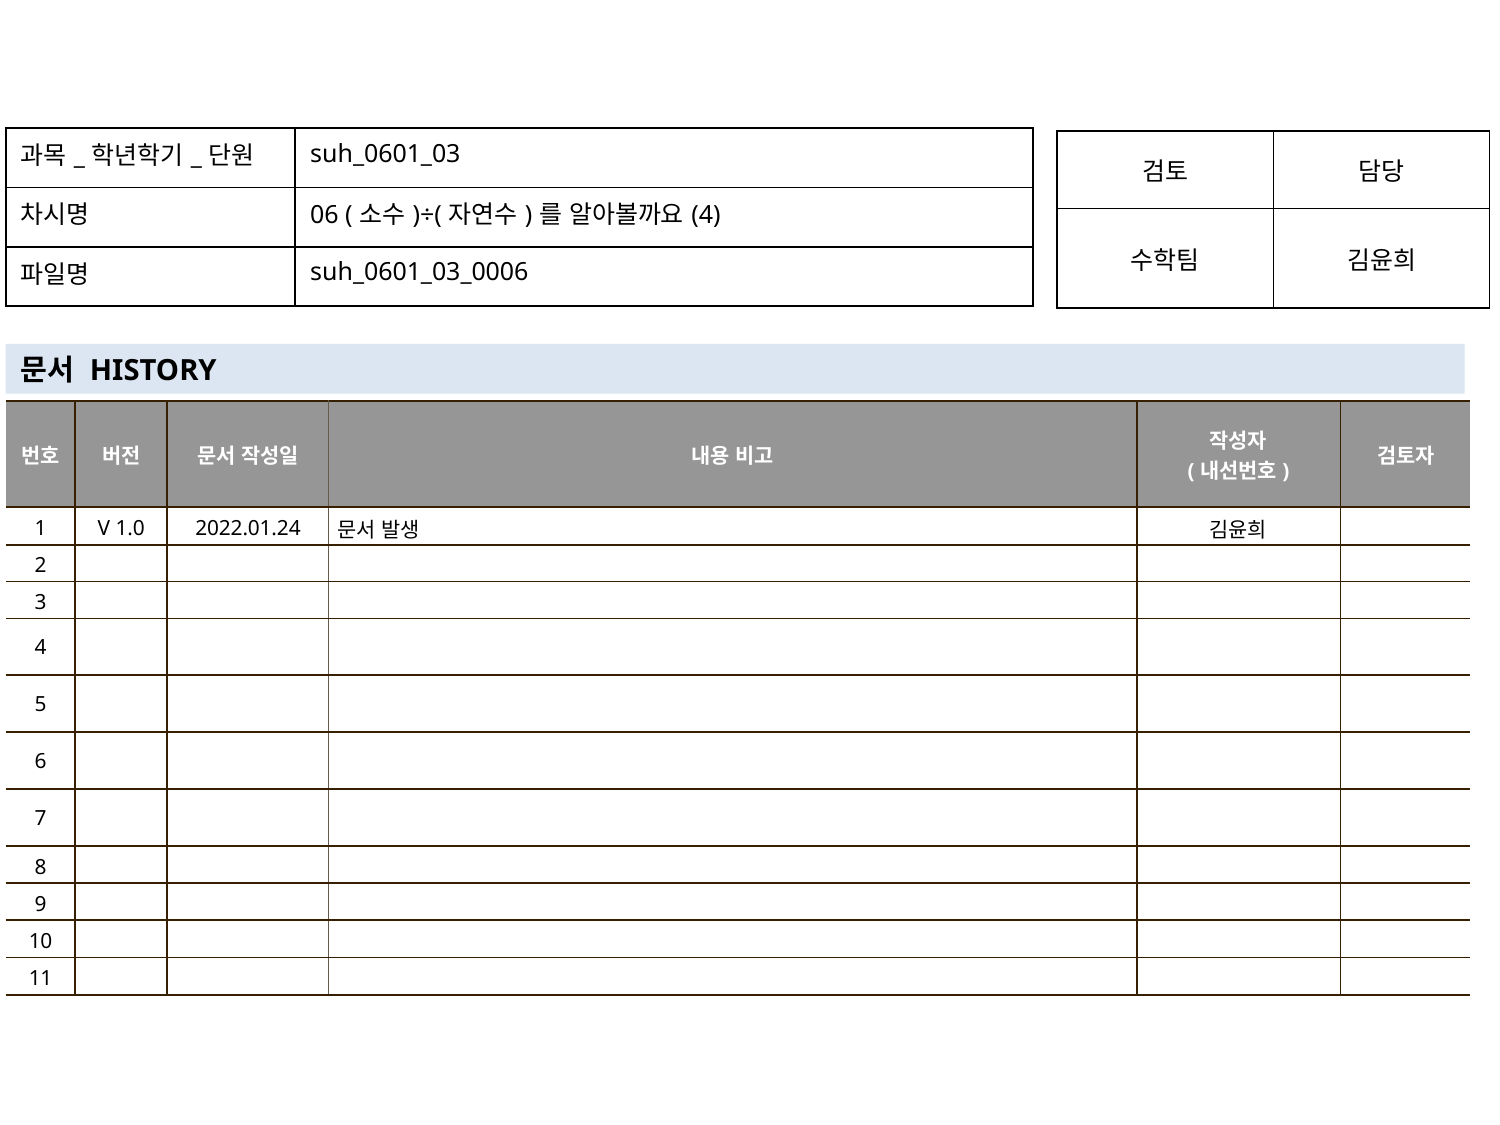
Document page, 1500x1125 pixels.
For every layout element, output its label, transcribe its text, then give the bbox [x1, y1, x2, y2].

table_cell [76, 884, 166, 919]
table_header 내용 비고 [329, 402, 1136, 506]
table_cell [1341, 921, 1470, 957]
table_cell 김윤희 [1274, 209, 1489, 307]
table_cell [1138, 921, 1340, 957]
table_cell [1138, 733, 1340, 788]
table_cell [1138, 790, 1340, 845]
table_cell 김윤희 [1138, 508, 1340, 544]
table_cell [1341, 847, 1470, 882]
table_header 번호 [6, 402, 74, 506]
table_cell [1341, 733, 1470, 788]
table_cell 3 [6, 582, 74, 618]
table_cell [76, 619, 166, 674]
table_cell [329, 676, 1136, 731]
table_cell 2 [6, 546, 74, 581]
table_cell [1341, 676, 1470, 731]
table_header 과목_학년학기_단원 [7, 129, 294, 187]
table_cell [1138, 619, 1340, 674]
table_cell V 1.0 [76, 508, 166, 544]
table_cell 10 [6, 921, 74, 957]
table_cell [168, 847, 328, 882]
table_cell [76, 847, 166, 882]
table_cell [76, 921, 166, 957]
table_cell [1341, 619, 1470, 674]
table_cell 8 [6, 847, 74, 882]
table_cell [168, 619, 328, 674]
table_cell [329, 884, 1136, 919]
table_header 문서 작성일 [168, 402, 328, 506]
table_cell [168, 921, 328, 957]
table_header suh_0601_03 [296, 129, 1032, 187]
table_cell 11 [6, 958, 74, 994]
table_cell [329, 546, 1136, 581]
table_cell [76, 582, 166, 618]
table_cell [76, 958, 166, 994]
table_cell [168, 790, 328, 845]
table_header 담당 [1274, 132, 1489, 208]
table_cell 6 [6, 733, 74, 788]
table_cell 7 [6, 790, 74, 845]
table_header 검토자 [1341, 402, 1470, 506]
table_cell [329, 847, 1136, 882]
table_cell 수학팀 [1058, 209, 1273, 307]
table_cell 파일명 [7, 248, 294, 305]
table_cell [329, 619, 1136, 674]
table_cell [1138, 847, 1340, 882]
table_cell [329, 921, 1136, 957]
table_cell [1138, 884, 1340, 919]
table_cell [329, 790, 1136, 845]
table_cell suh_0601_03_0006 [296, 248, 1032, 305]
table_cell [168, 582, 328, 618]
table_header 버전 [76, 402, 166, 506]
table_cell [329, 958, 1136, 994]
table_header 작성자 (내선번호) [1138, 402, 1340, 506]
table_cell 5 [6, 676, 74, 731]
table_cell [76, 733, 166, 788]
table_header 검토 [1058, 132, 1273, 208]
table_cell [329, 733, 1136, 788]
table_cell [1341, 546, 1470, 581]
table_cell 9 [6, 884, 74, 919]
table_cell 4 [6, 619, 74, 674]
table_cell 06 (소수)÷(자연수)를 알아볼까요(4) [296, 188, 1032, 246]
table_cell [329, 582, 1136, 618]
table_cell [1341, 958, 1470, 994]
table_cell [1341, 508, 1470, 544]
table_cell [1341, 884, 1470, 919]
table_cell [1341, 790, 1470, 845]
table_cell [168, 884, 328, 919]
table_cell 2022.01.24 [168, 508, 328, 544]
table_cell [1138, 958, 1340, 994]
table_cell [1138, 676, 1340, 731]
table_cell [76, 546, 166, 581]
table_cell [168, 546, 328, 581]
table_cell [76, 676, 166, 731]
table_cell [168, 676, 328, 731]
text_box 문서 HISTORY [5, 343, 1465, 394]
table_cell [168, 958, 328, 994]
table_cell [1138, 546, 1340, 581]
table_cell [76, 790, 166, 845]
table_cell [1341, 582, 1470, 618]
table_cell 문서 발생 [329, 508, 1136, 544]
table_cell [168, 733, 328, 788]
table_cell [1138, 582, 1340, 618]
table_cell 차시명 [7, 188, 294, 246]
table_cell 1 [6, 508, 74, 544]
